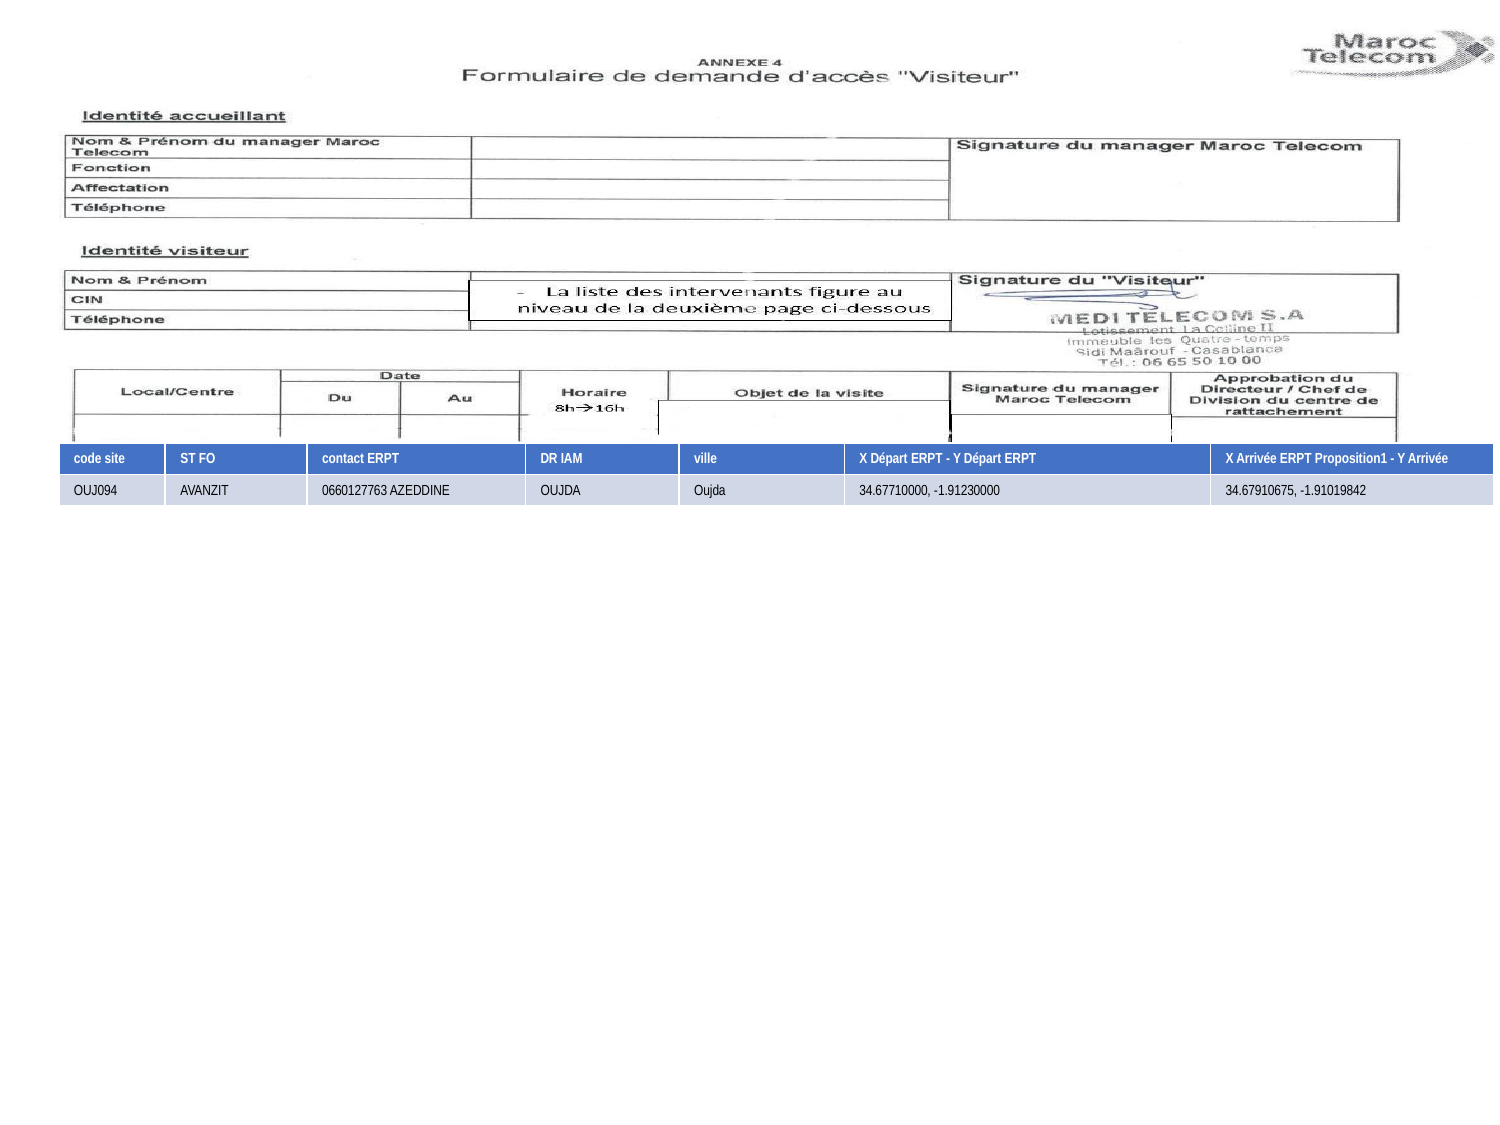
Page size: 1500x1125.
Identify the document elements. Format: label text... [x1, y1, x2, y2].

table_header contact ERPT [308, 452, 525, 474]
table_cell 34.67910675, -1.91019842 [1211, 475, 1493, 505]
table_cell AVANZIT [166, 475, 306, 505]
table_header X Arrivée ERPT Proposition1 - Y Arrivée [1211, 452, 1493, 474]
table_header code site [60, 452, 164, 474]
table_cell OUJ094 [60, 475, 164, 505]
table_header ville [680, 452, 844, 474]
table_cell Oujda [680, 475, 844, 505]
table_header DR IAM [526, 452, 678, 474]
picture [58, 29, 1500, 444]
table_header ST FO [166, 452, 306, 474]
table_cell 34.67710000, -1.91230000 [845, 475, 1210, 505]
table_header X Départ ERPT - Y Départ ERPT [845, 452, 1210, 474]
table_cell 0660127763 AZEDDINE [308, 475, 525, 505]
table_cell OUJDA [526, 475, 678, 505]
